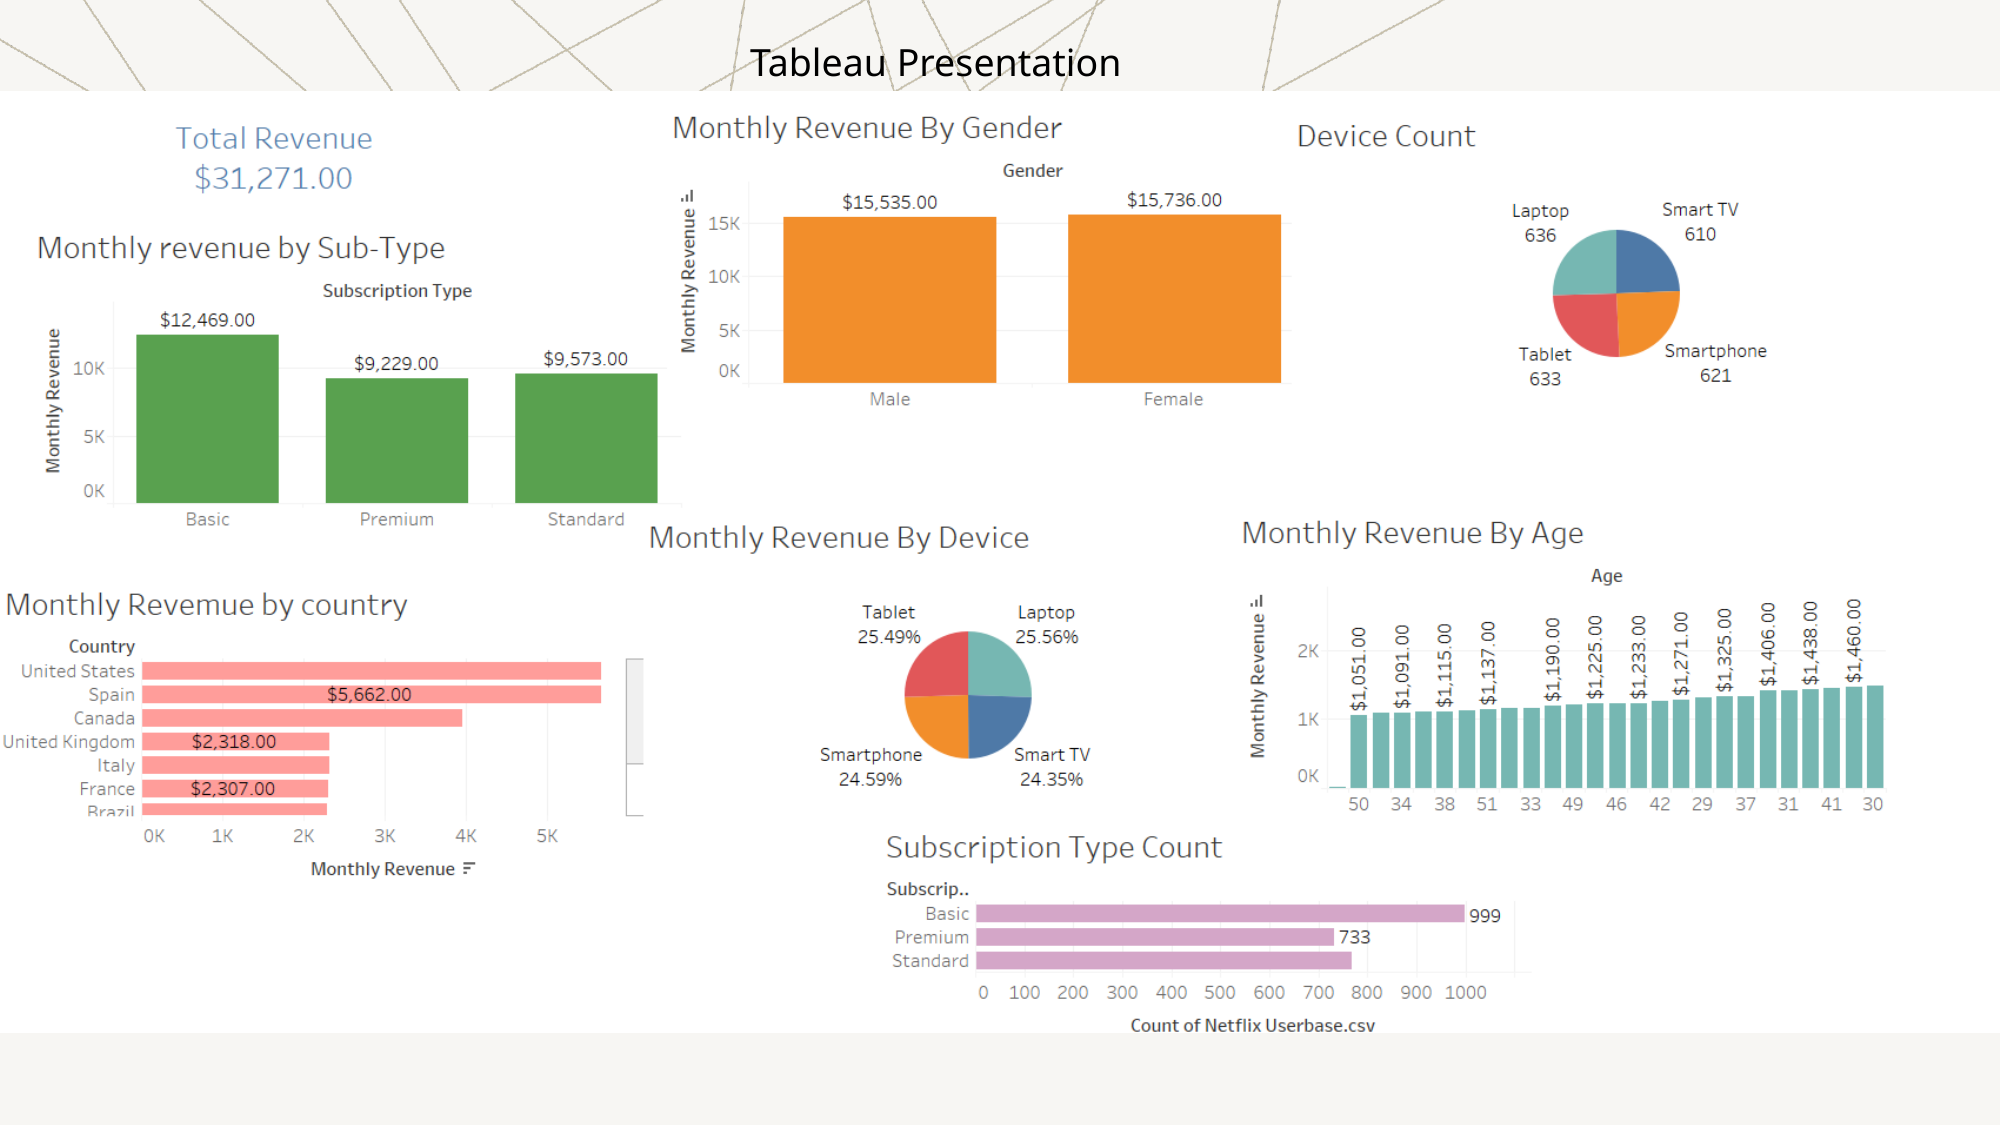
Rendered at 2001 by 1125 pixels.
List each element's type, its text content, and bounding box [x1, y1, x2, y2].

text_box Tableau Presentation [589, 32, 1283, 91]
picture [0, 0, 2000, 1034]
